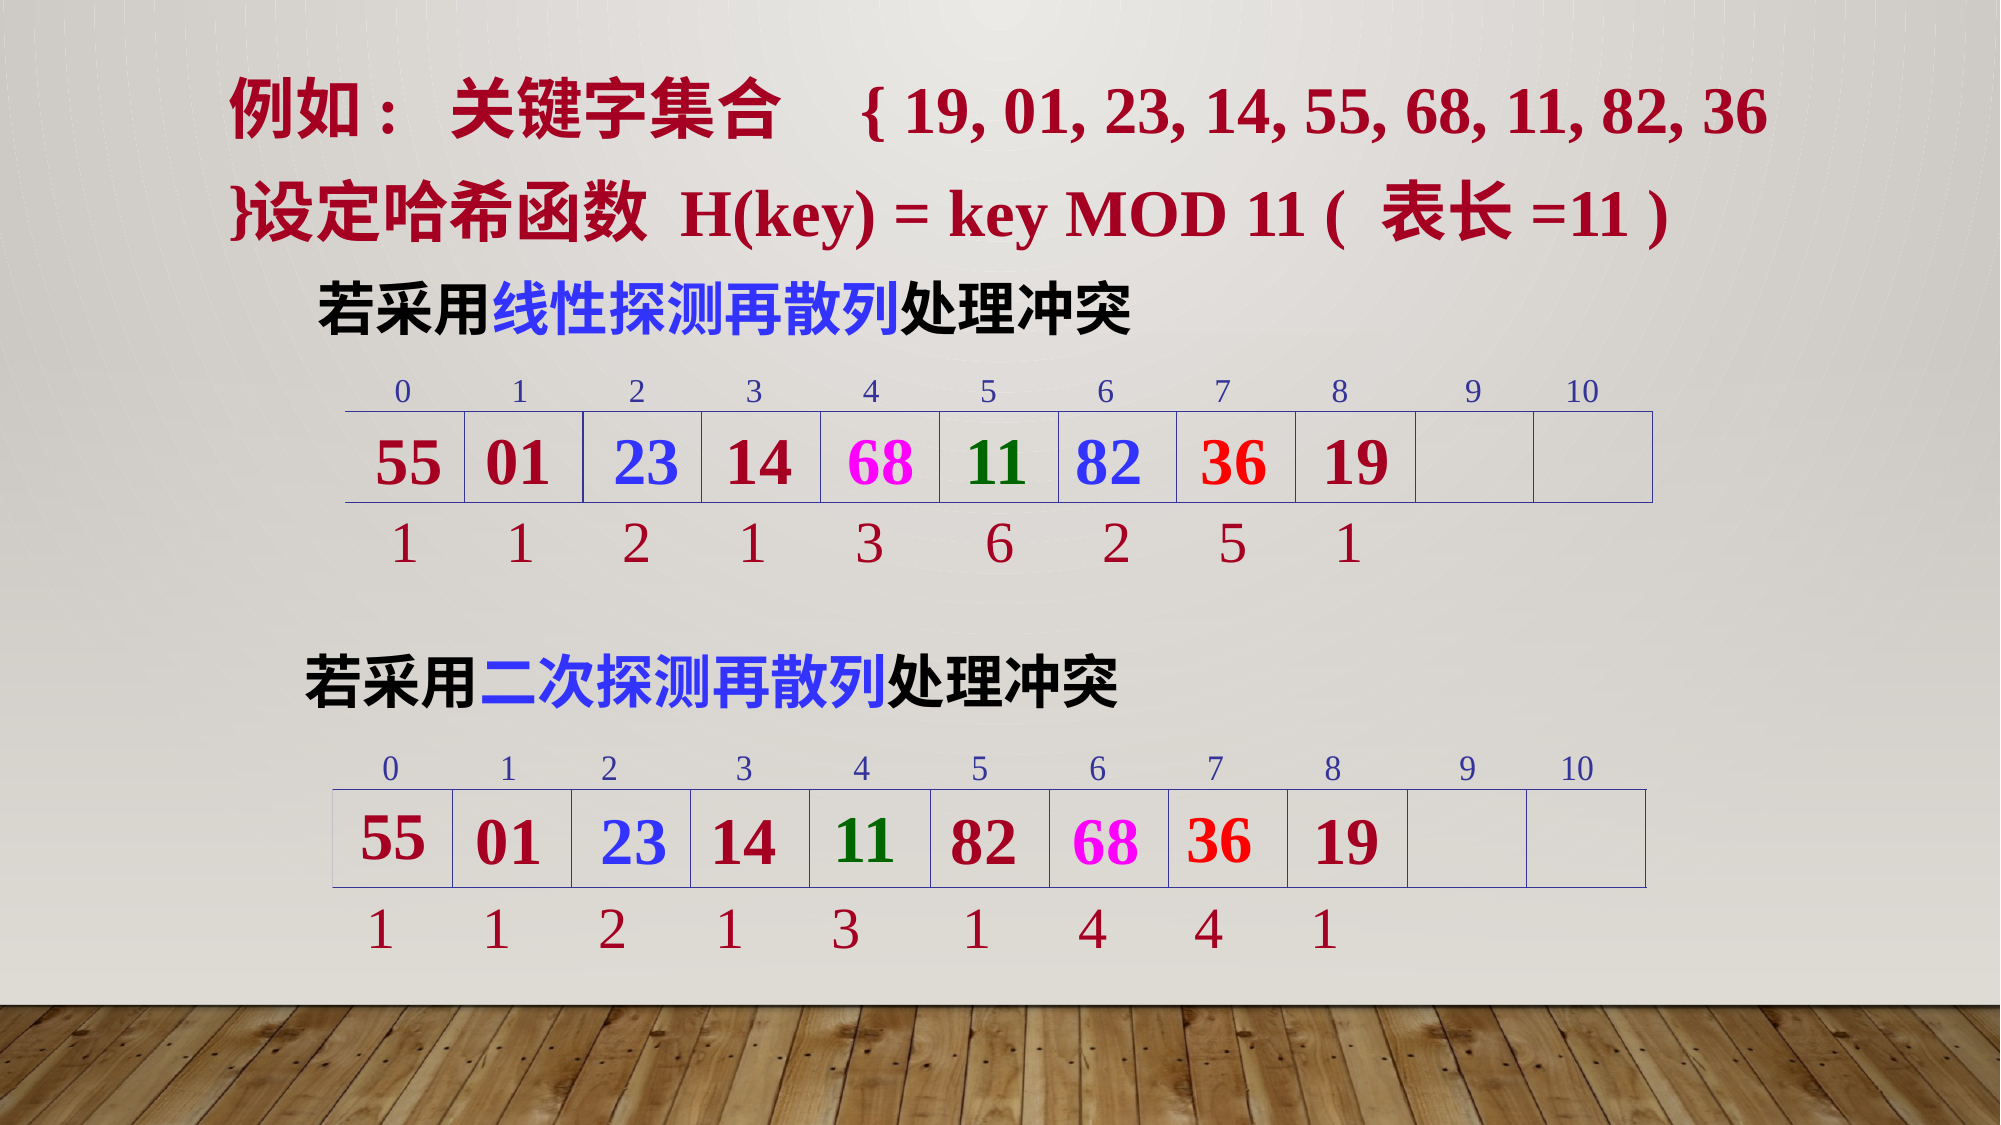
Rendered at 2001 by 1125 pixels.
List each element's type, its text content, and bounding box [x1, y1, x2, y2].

text_box 1 1 2 1 3 1 4 4 1 [351, 924, 1356, 968]
text_box 1 1 2 1 3 6 2 5 1 [375, 536, 1379, 582]
text_box 若采用线性探测再散列处理冲突 [302, 265, 1148, 350]
text_box 设定哈希函数 H(key) = key MOD 11 ( 表长=11 ) [233, 162, 1685, 258]
picture [0, 1005, 2000, 1125]
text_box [332, 747, 1659, 924]
text_box 例如: 关键字集合 { 19, 01, 23, 14, 55, 68, 11, 82, 36 } [213, 39, 1796, 254]
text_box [345, 372, 1665, 536]
text_box 若采用二次探测再散列处理冲突 [289, 638, 1135, 723]
